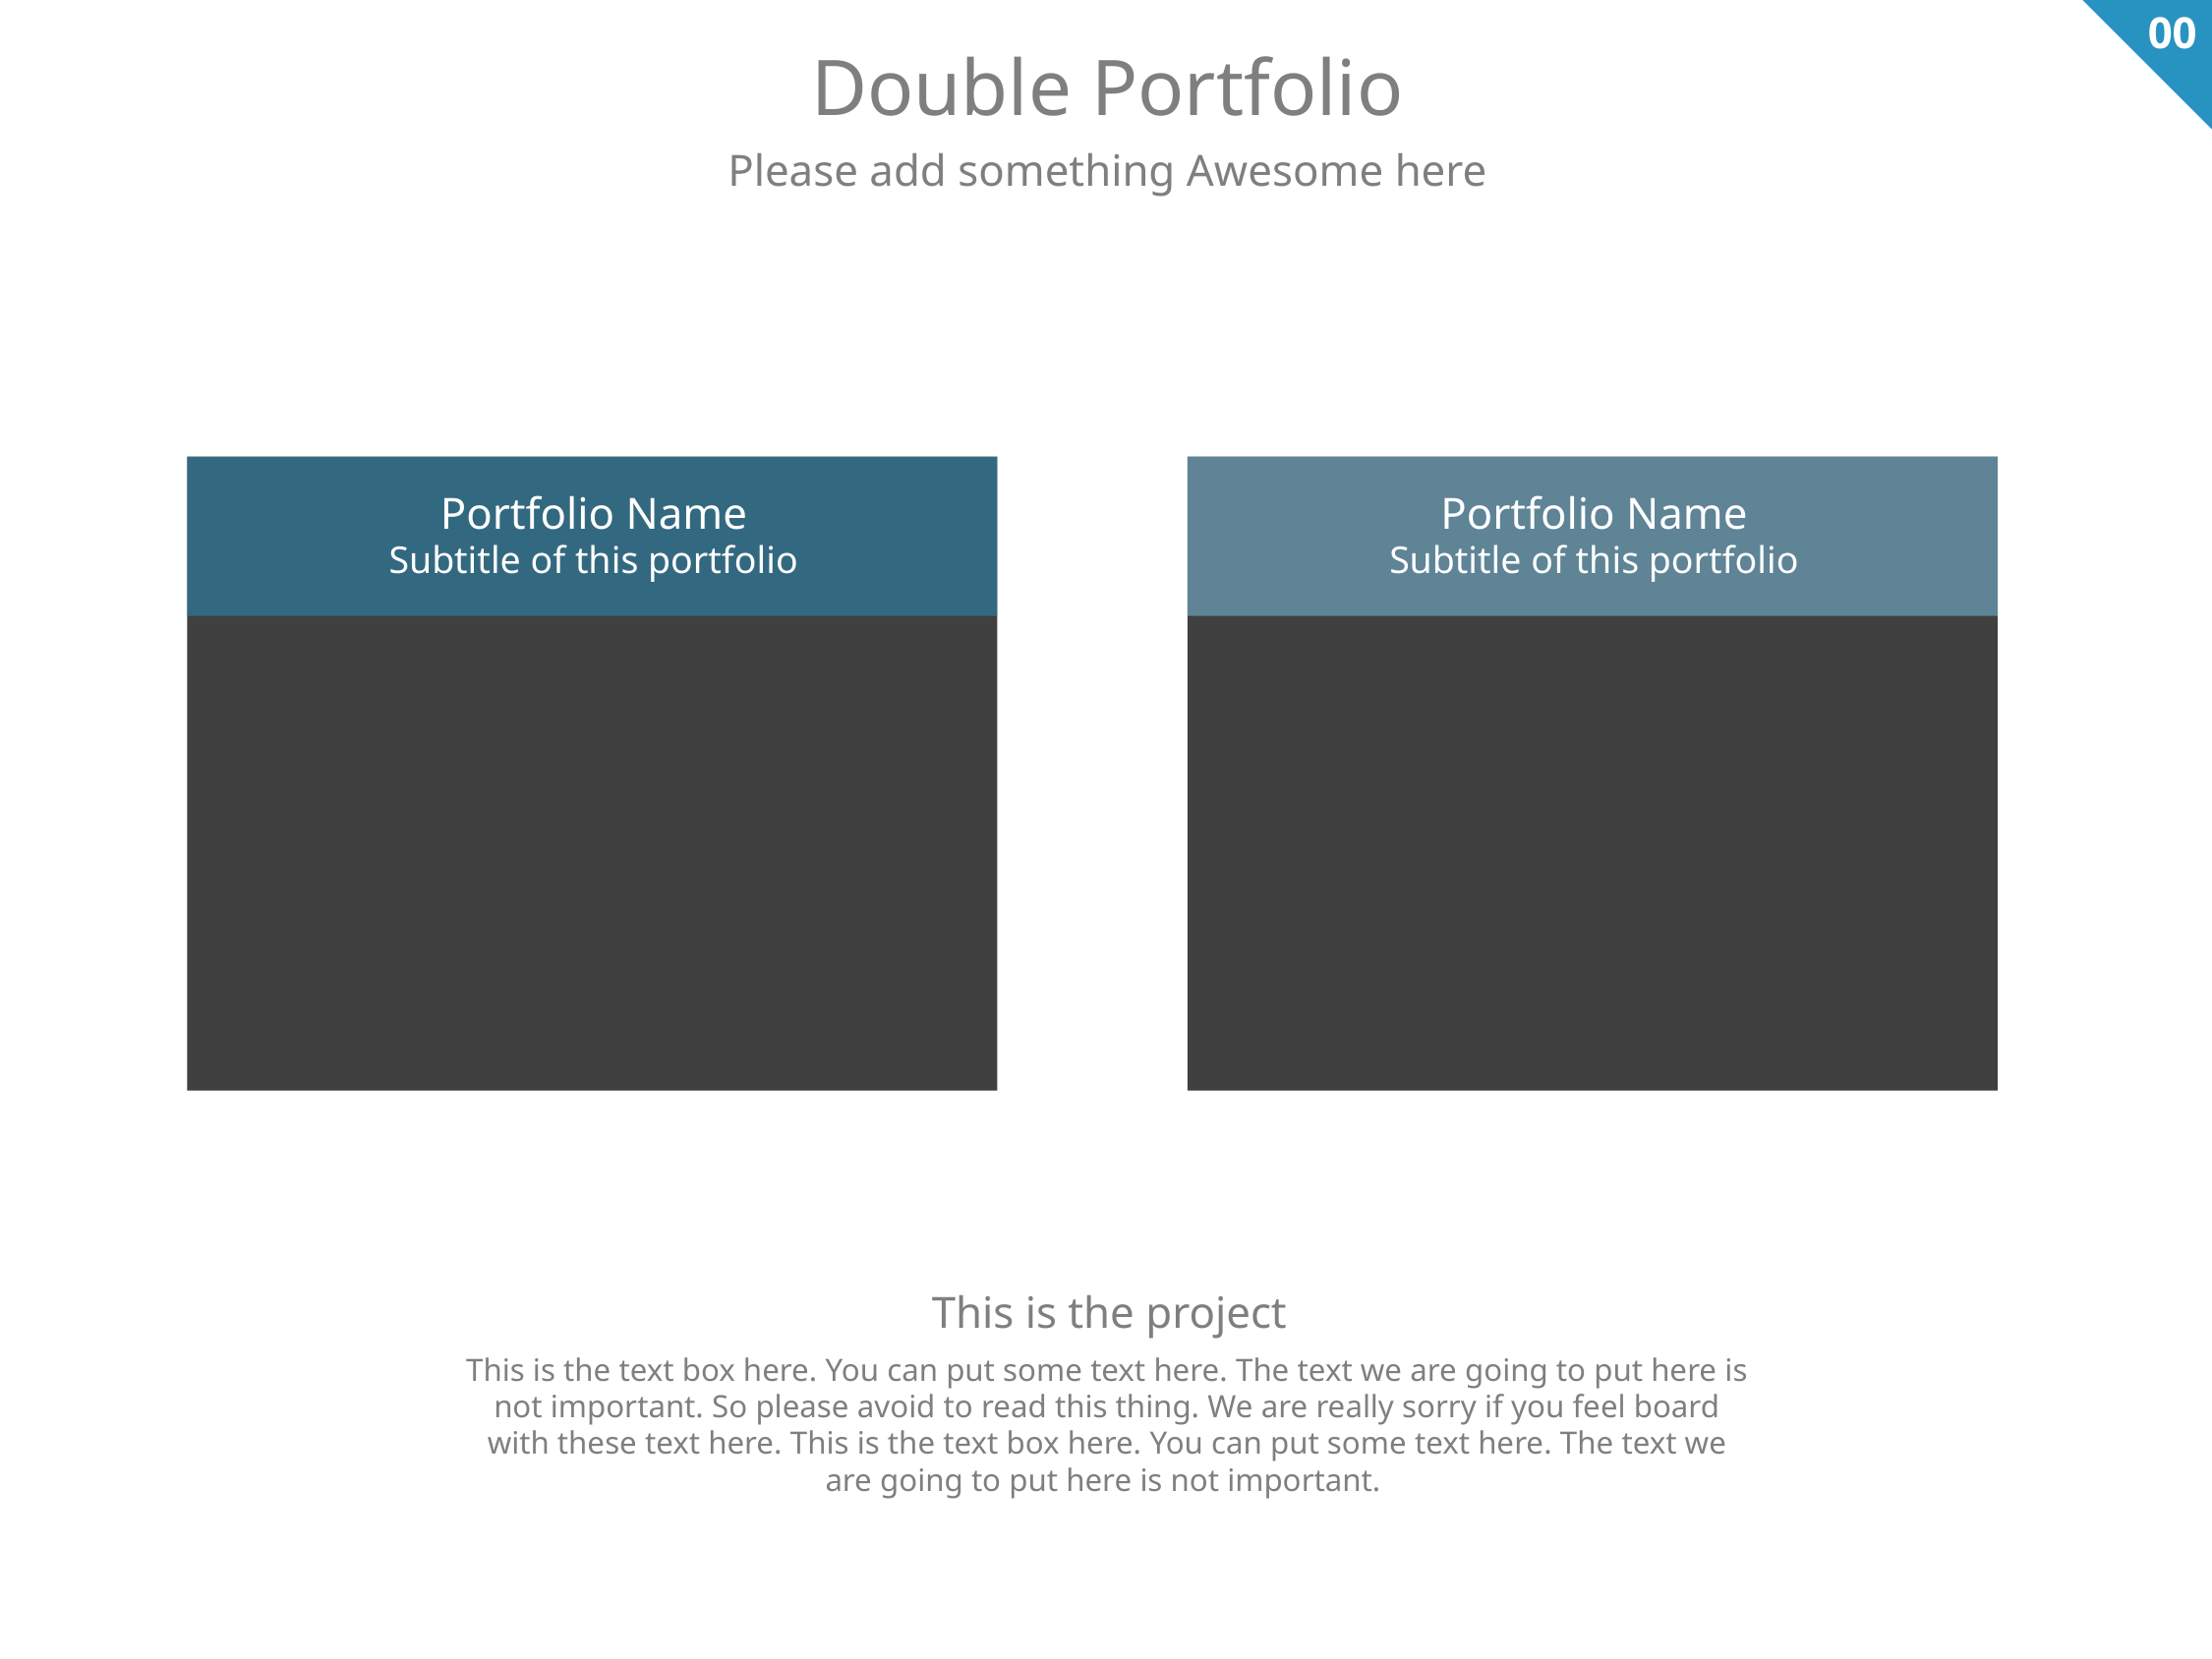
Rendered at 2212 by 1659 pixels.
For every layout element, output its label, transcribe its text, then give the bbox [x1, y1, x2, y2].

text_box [451, 1278, 1765, 1470]
text_box [1187, 456, 1999, 617]
text_box Double Portfolio [796, 31, 1419, 136]
text_box Please add something Awesome here [713, 136, 1502, 202]
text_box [1374, 479, 1814, 590]
text_box [1187, 617, 1999, 1092]
text_box [186, 617, 998, 1092]
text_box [2080, 0, 2212, 130]
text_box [375, 479, 814, 590]
text_box [186, 456, 998, 617]
